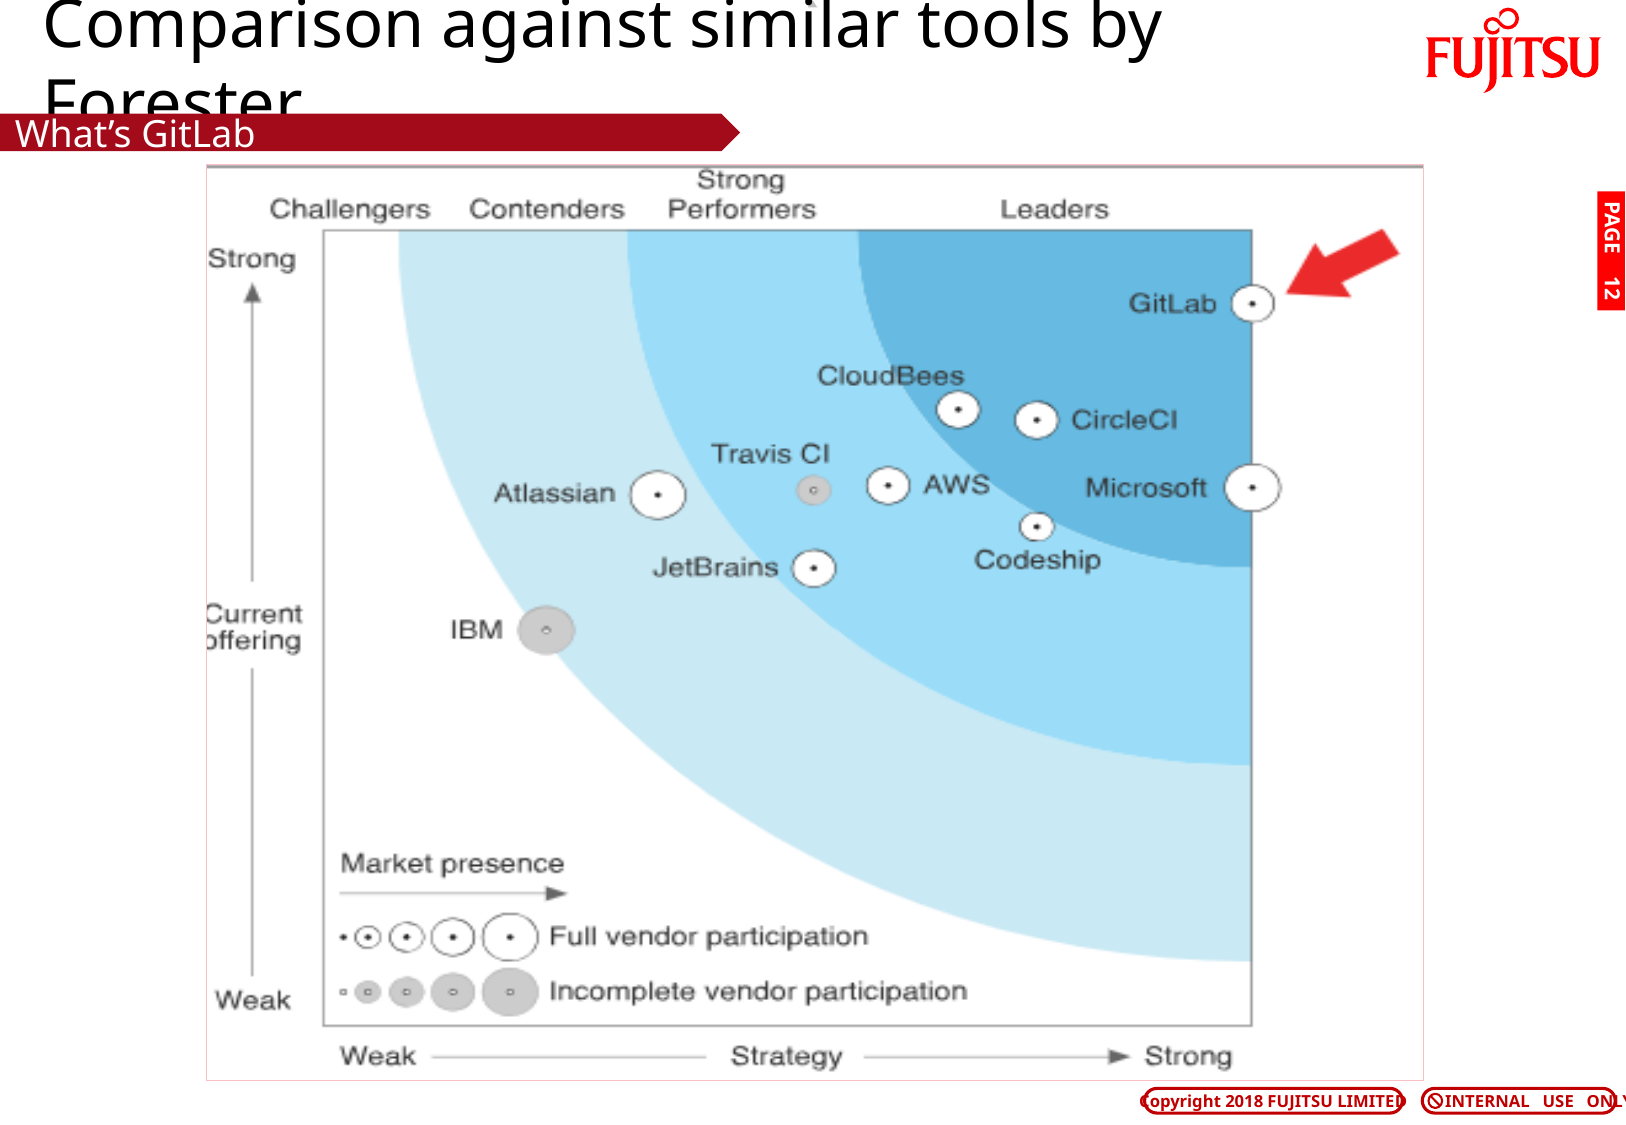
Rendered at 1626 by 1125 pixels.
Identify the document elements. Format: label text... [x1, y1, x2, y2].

text_box What’s GitLab [0, 111, 743, 154]
title Comparison against similar tools by Forester [28, 28, 1404, 93]
slide_number PAGE 11 [1597, 191, 1625, 311]
picture [206, 164, 1424, 1081]
